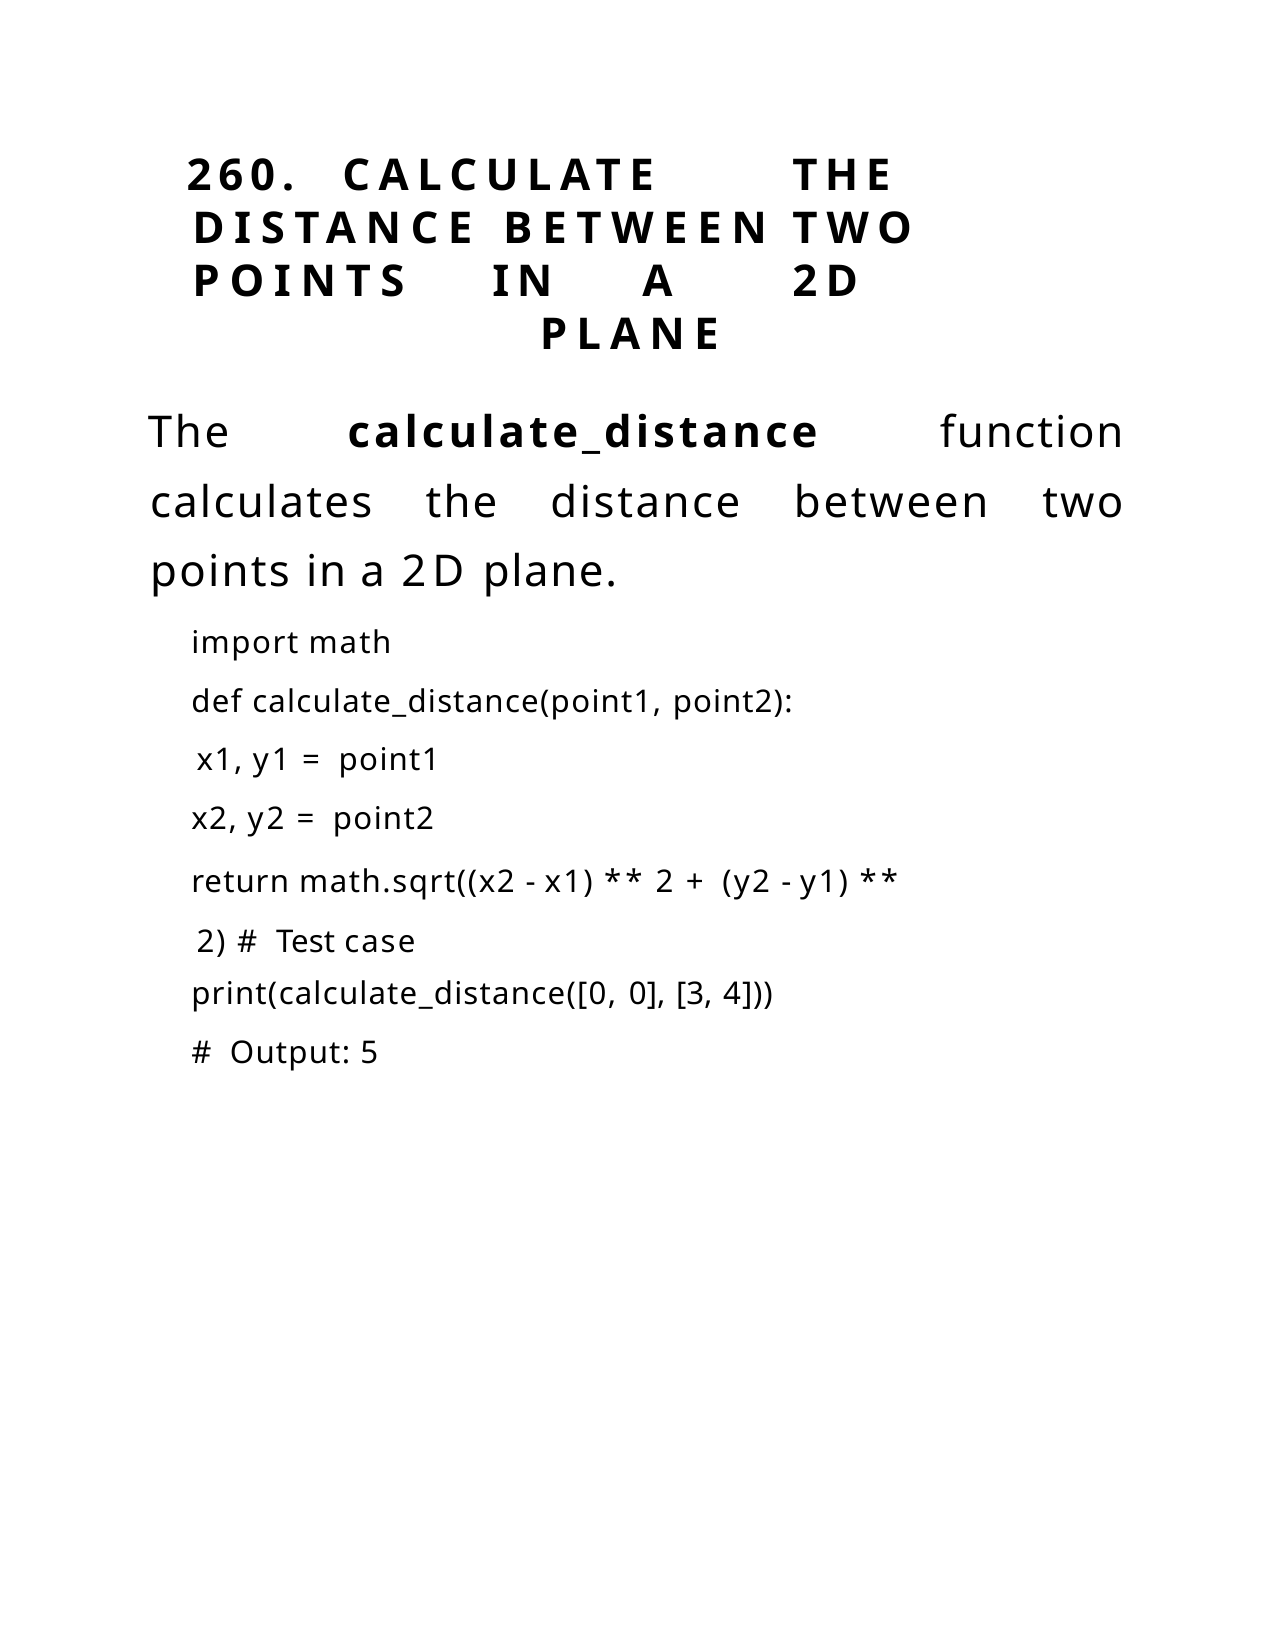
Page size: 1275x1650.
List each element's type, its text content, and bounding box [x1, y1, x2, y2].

text_box 260. CALCULATE THE DISTANCE BETWEEN TWO POINTS IN A 2D PLANE The calculate_distance function calculates the distance between two points in a 2D plane. import math def calculate_distance(point1, point2): x1, y1 = point1 x2, y2 = point2 return math.sqrt((x2 - x1) ** 2 + (y2 - y1) ** 2) # Test case print(calculate_distance([0, 0], [3, 4])) # Output: 5 [147, 144, 1127, 1070]
